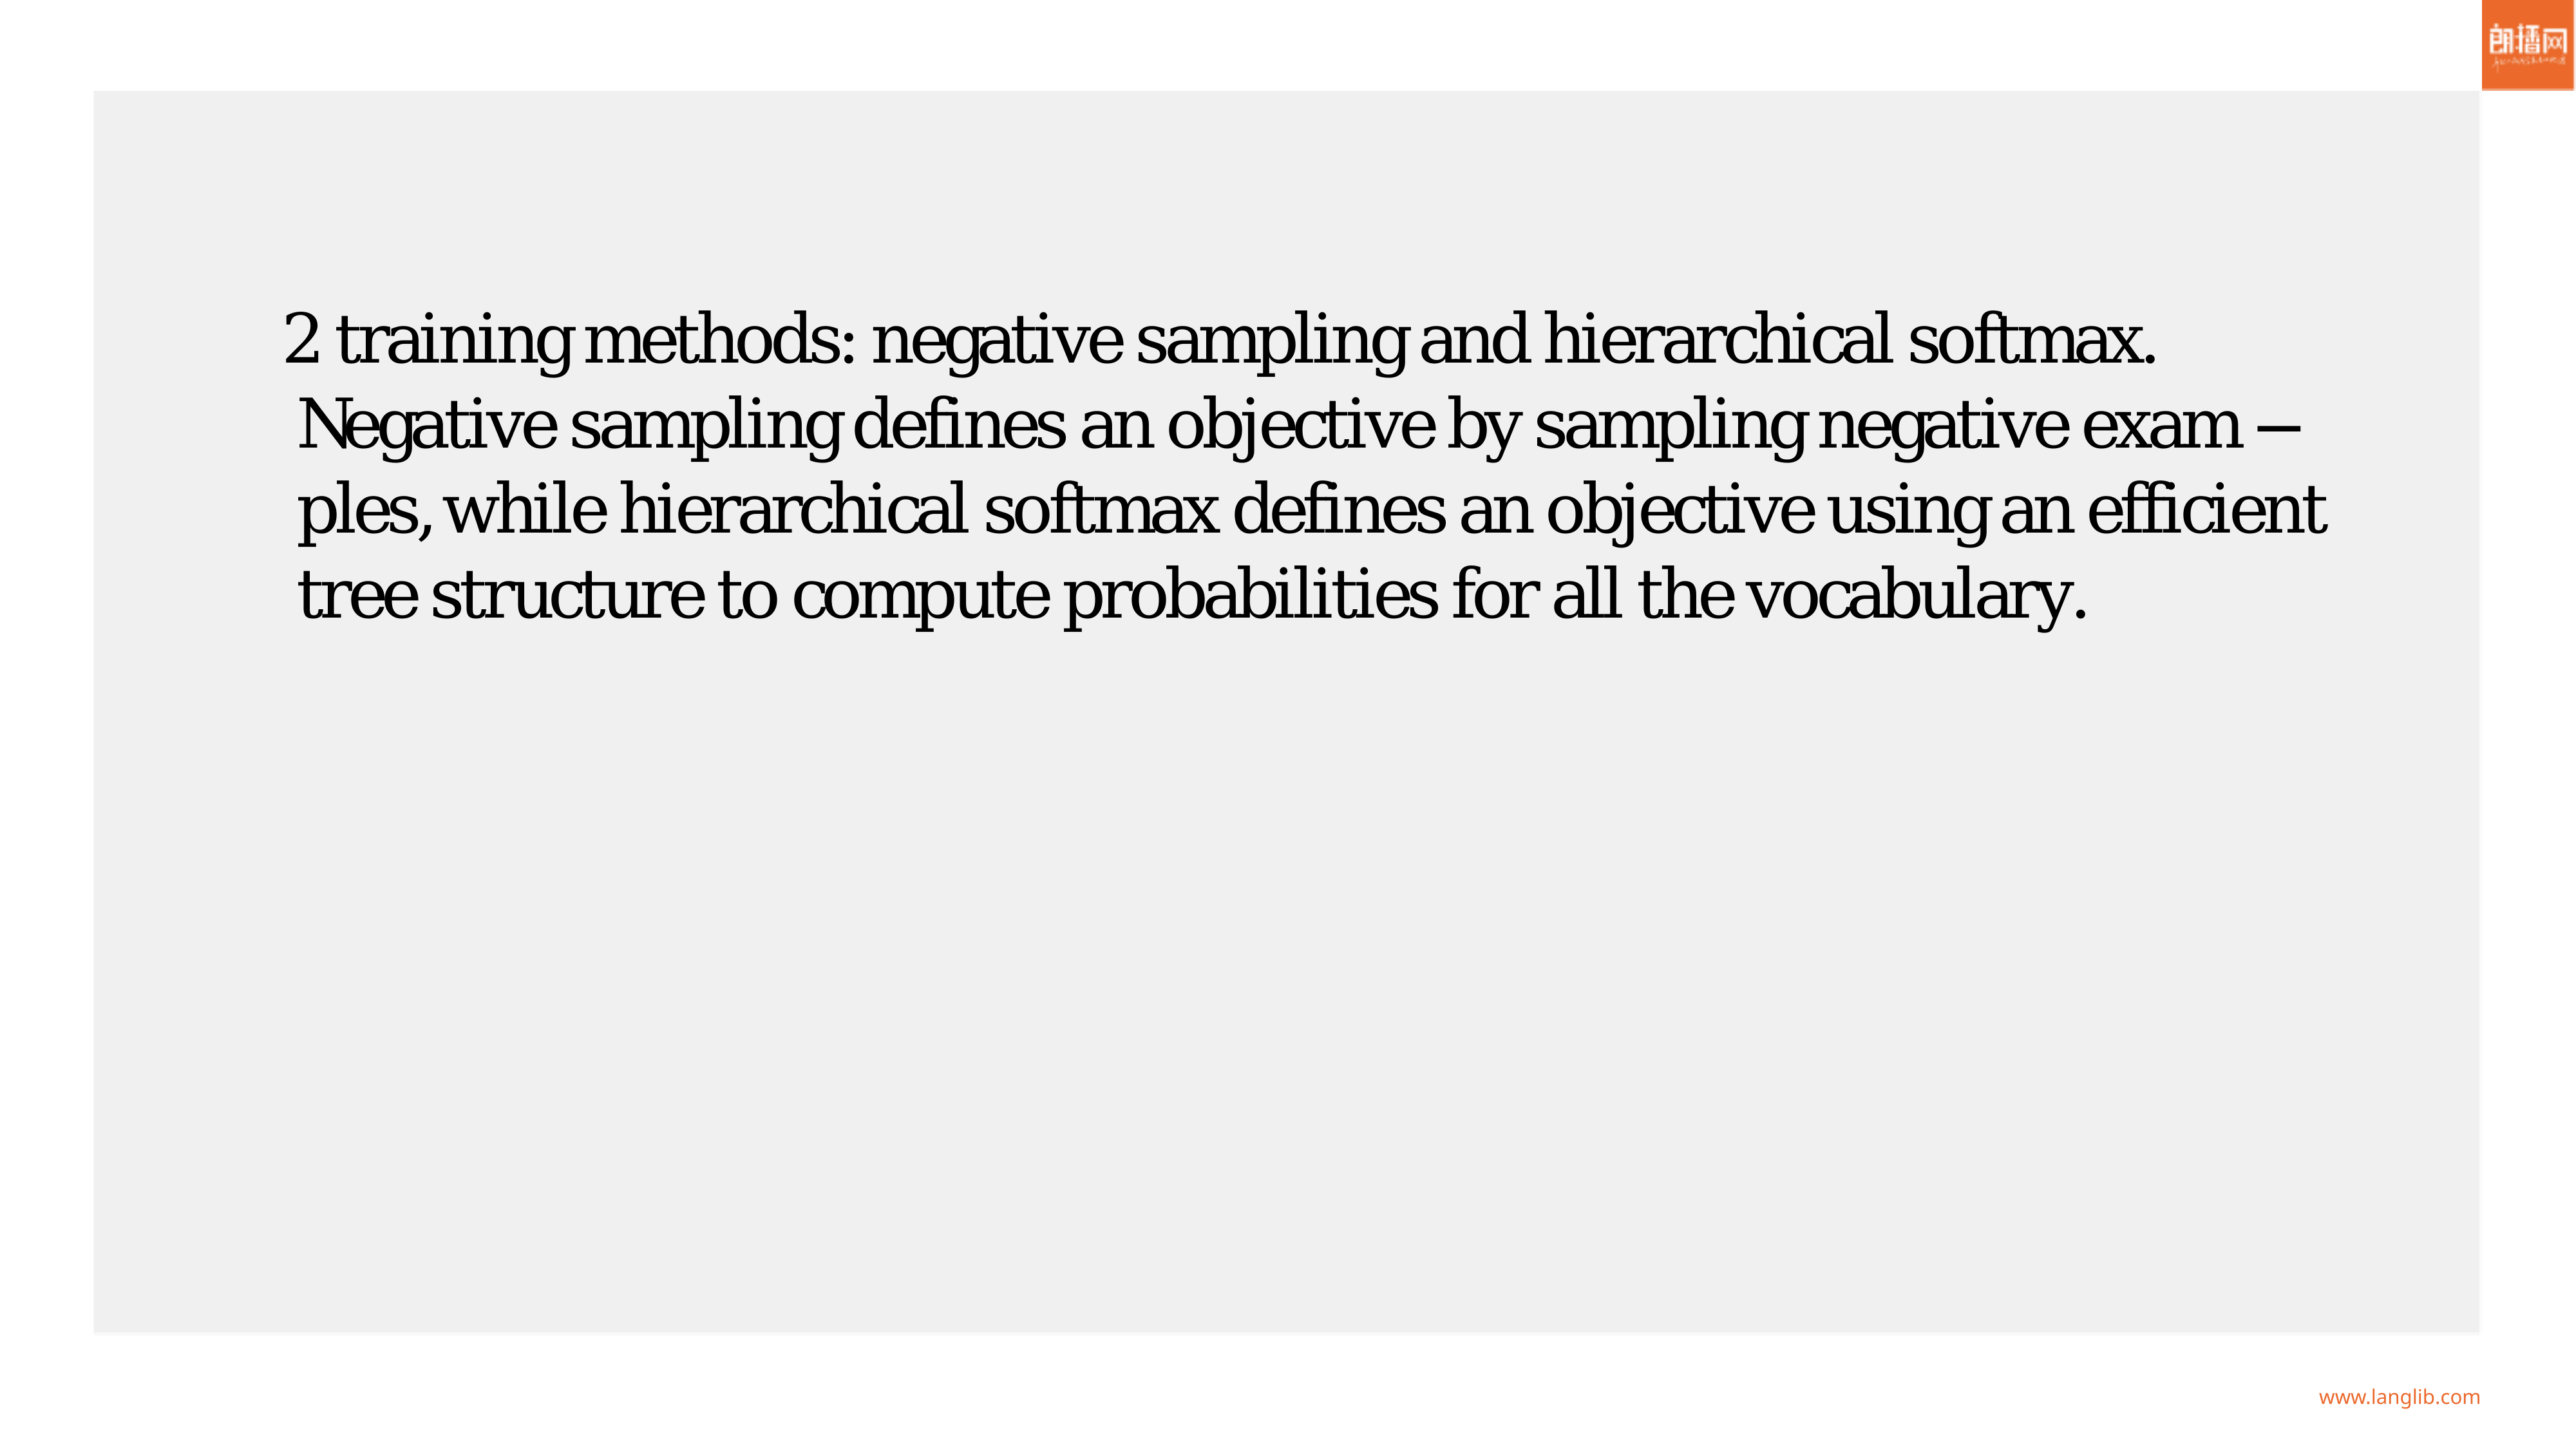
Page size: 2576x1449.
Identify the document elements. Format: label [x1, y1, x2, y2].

picture [93, 0, 2576, 1336]
